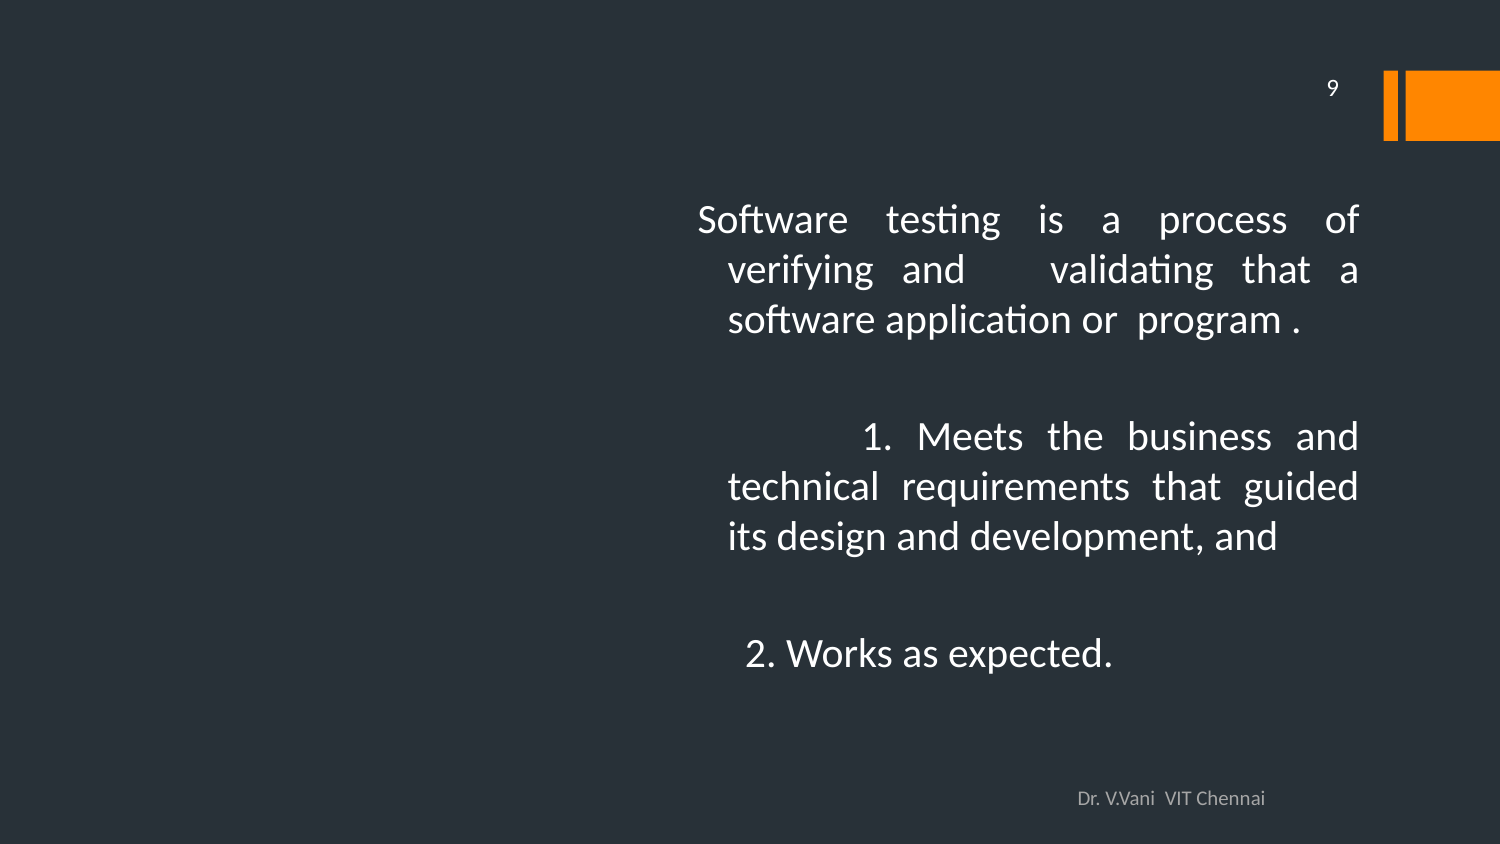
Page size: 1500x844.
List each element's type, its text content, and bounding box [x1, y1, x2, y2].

footer Dr. V.Vani VIT Chennai [1062, 784, 1431, 822]
list Software testing is a process of verifying and validating that a software application or program . 1. Meets the business and technical requirements that guided its design and development, and 2. Works as expected. [675, 184, 1375, 727]
slide_number 9 [1199, 67, 1355, 105]
